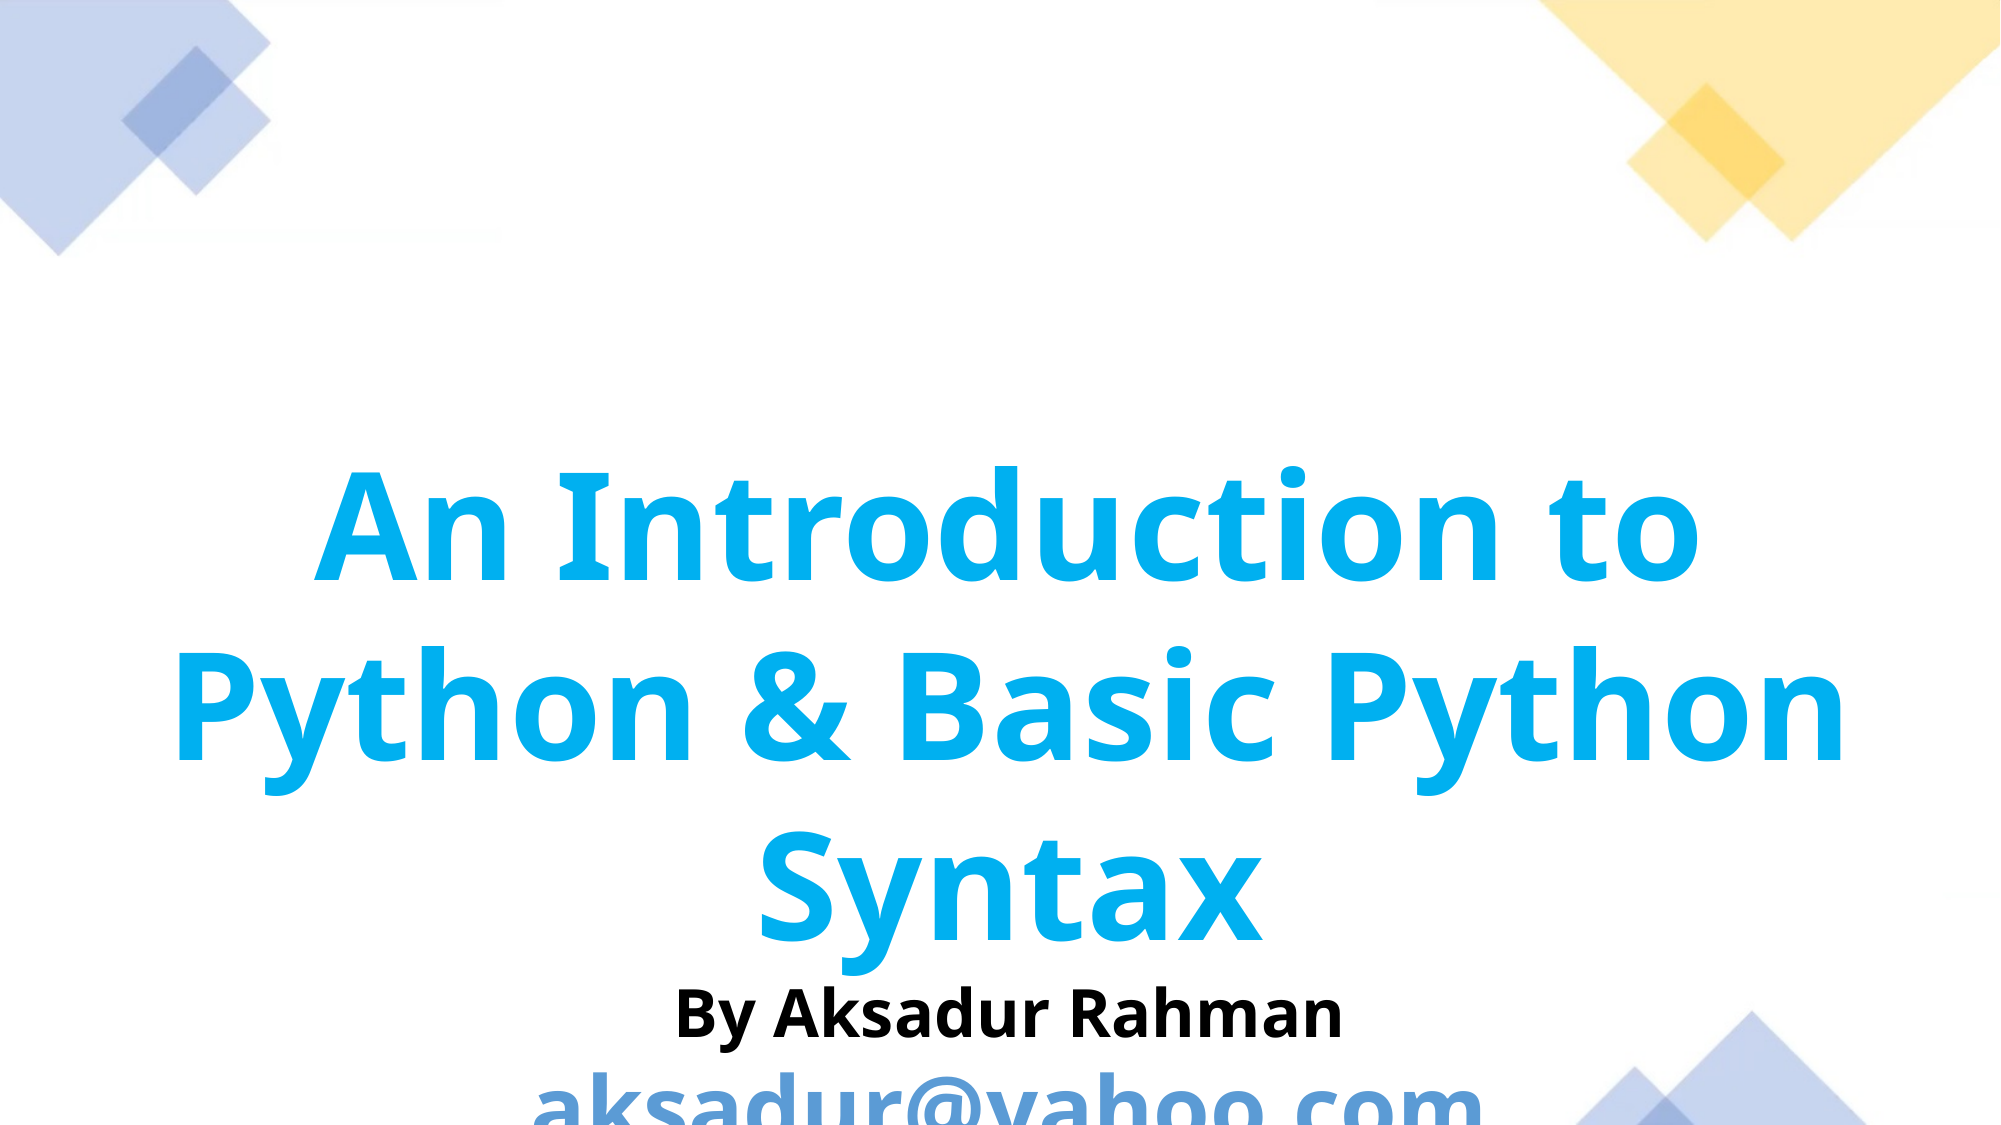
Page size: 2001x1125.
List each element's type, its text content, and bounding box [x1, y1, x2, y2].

picture [0, 0, 2001, 1125]
text_box An Introduction to Python & Basic Python Syntax By Aksadur Rahman aksadur@yahoo.com [108, 423, 1911, 1125]
